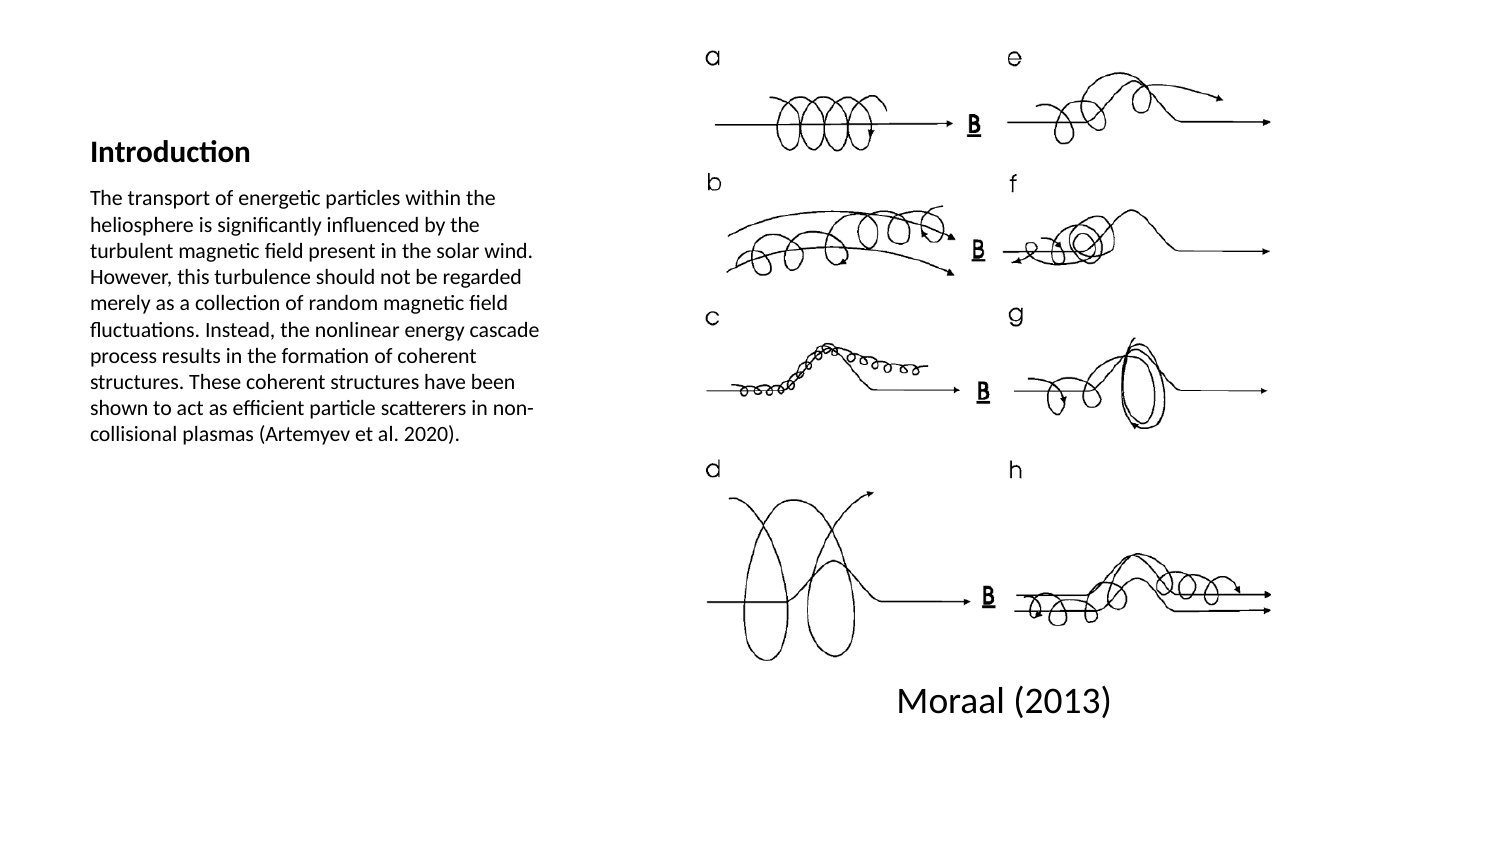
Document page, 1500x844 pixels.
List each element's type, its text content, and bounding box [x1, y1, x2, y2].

list The transport of energetic particles within the heliosphere is significantly influenced by the turbulent magnetic field present in the solar wind. However, this turbulence should not be regarded merely as a collection of random magnetic field fluctuations. Instead, the nonlinear energy cascade process results in the formation of coherent structures. These coherent structures have been shown to act as efficient particle scatterers in non-collisional plasmas (Artemyev et al. 2020). [75, 176, 569, 754]
text_box Moraal (2013) [585, 668, 1423, 753]
title Introduction [75, 33, 569, 176]
picture [685, 32, 1324, 669]
